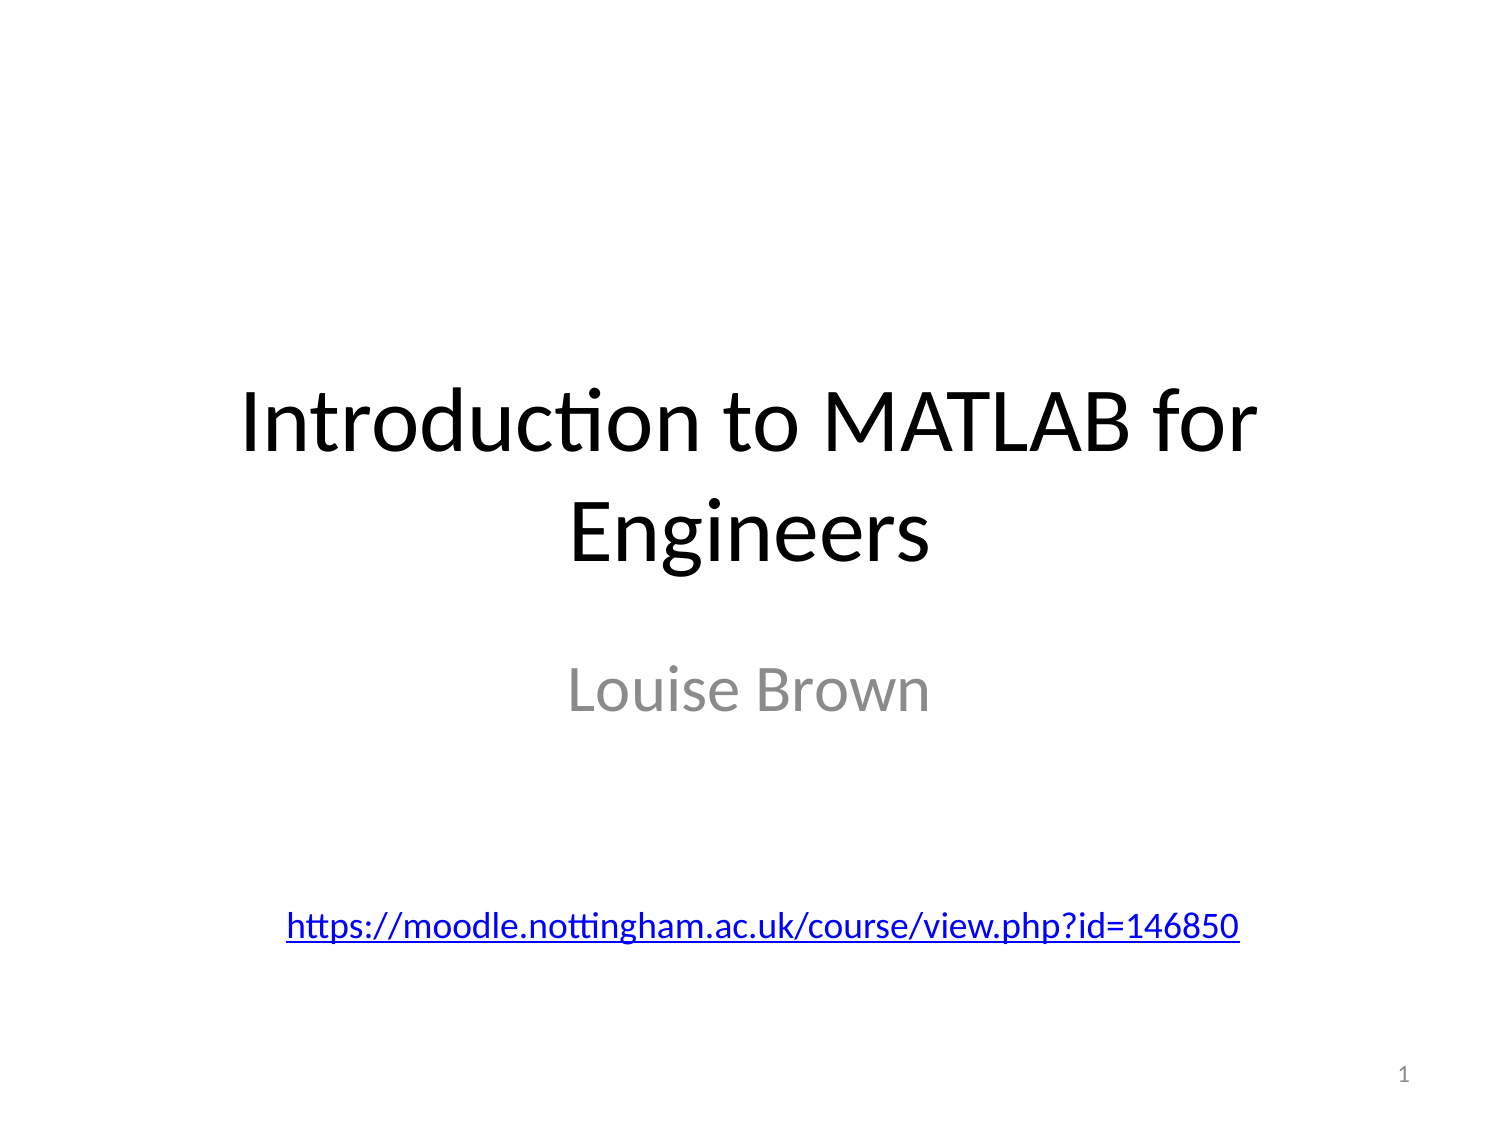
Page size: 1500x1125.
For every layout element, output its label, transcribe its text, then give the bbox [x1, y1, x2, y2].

subtitle Louise Brown [225, 637, 1275, 925]
title Introduction to MATLAB for Engineers [112, 349, 1388, 591]
text_box https://moodle.nottingham.ac.uk/course/view.php?id=146850 [271, 893, 1275, 999]
slide_number 1 [1074, 1042, 1425, 1103]
